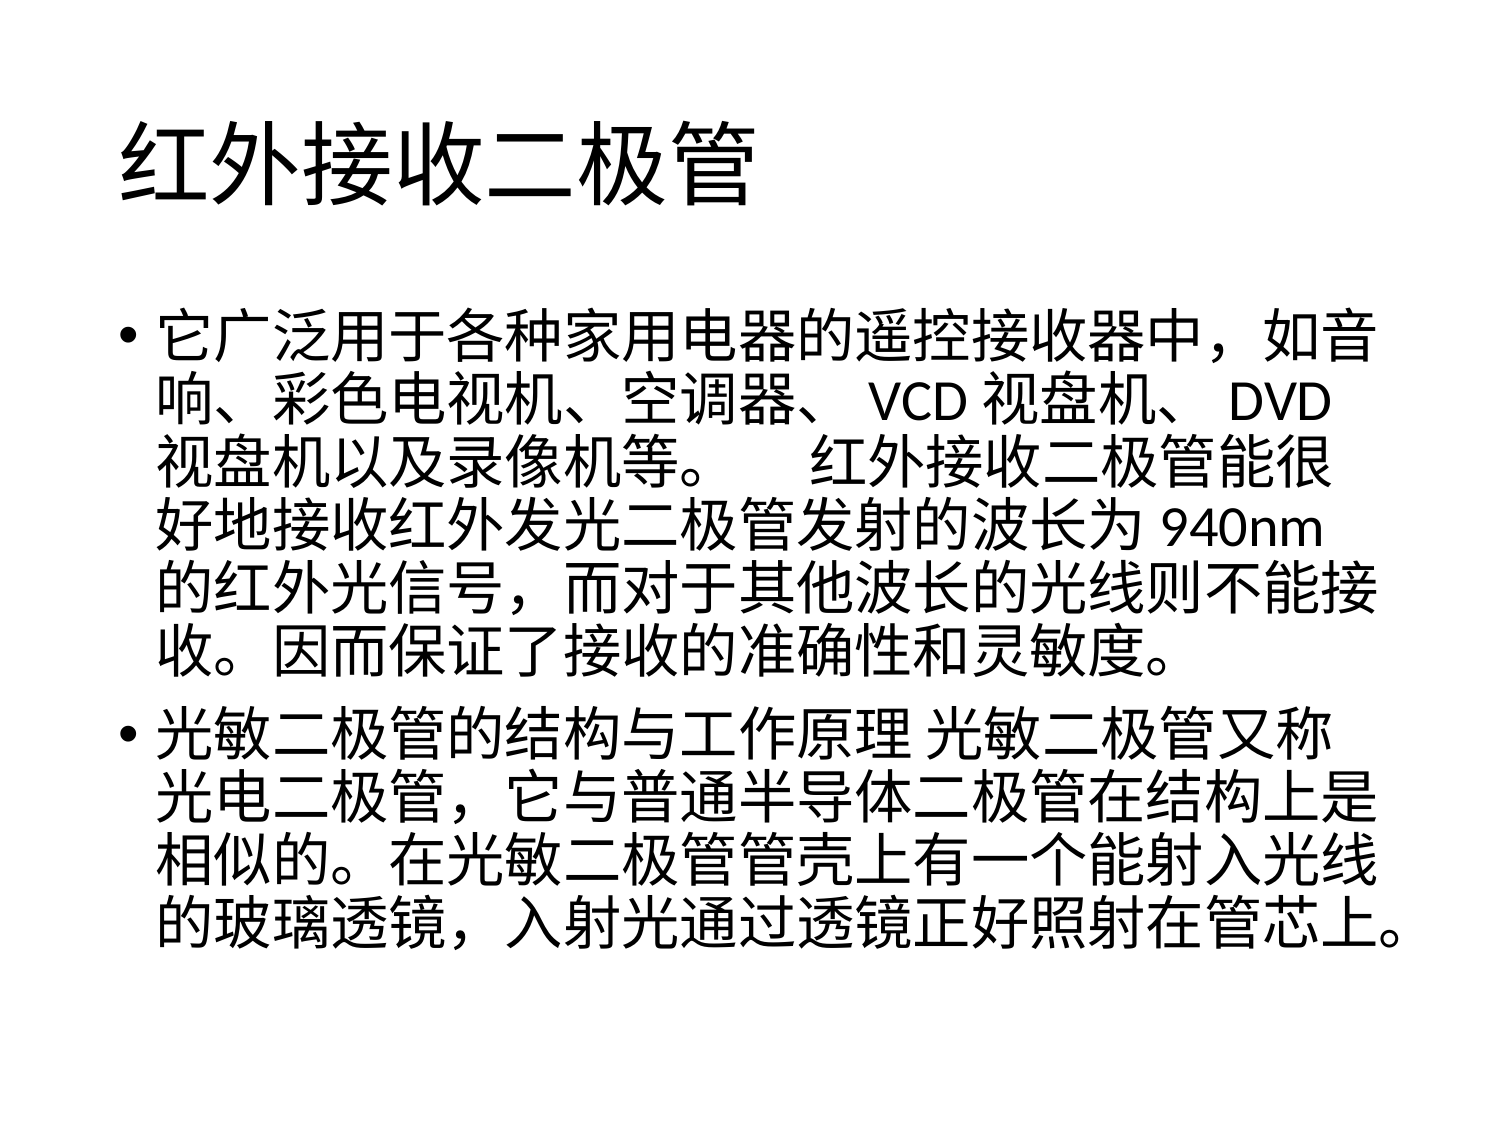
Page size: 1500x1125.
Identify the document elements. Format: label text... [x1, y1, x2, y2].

list 它广泛用于各种家用电器的遥控接收器中，如音响、彩色电视机、空调器、VCD视盘机、DVD视盘机以及录像机等。 红外接收二极管能很好地接收红外发光二极管发射的波长为940nm的红外光信号，而对于其他波长的光线则不能接收。因而保证了接收的准确性和灵敏度。 光敏二极管的结构与工作原理 光敏二极管又称光电二极管，它与普通半导体二极管在结构上是相似的。在光敏二极管管壳上有一个能射入光线的玻璃透镜，入射光通过透镜正好照射在管芯上。 [103, 299, 1397, 1014]
title 红外接收二极管 [103, 59, 1397, 278]
